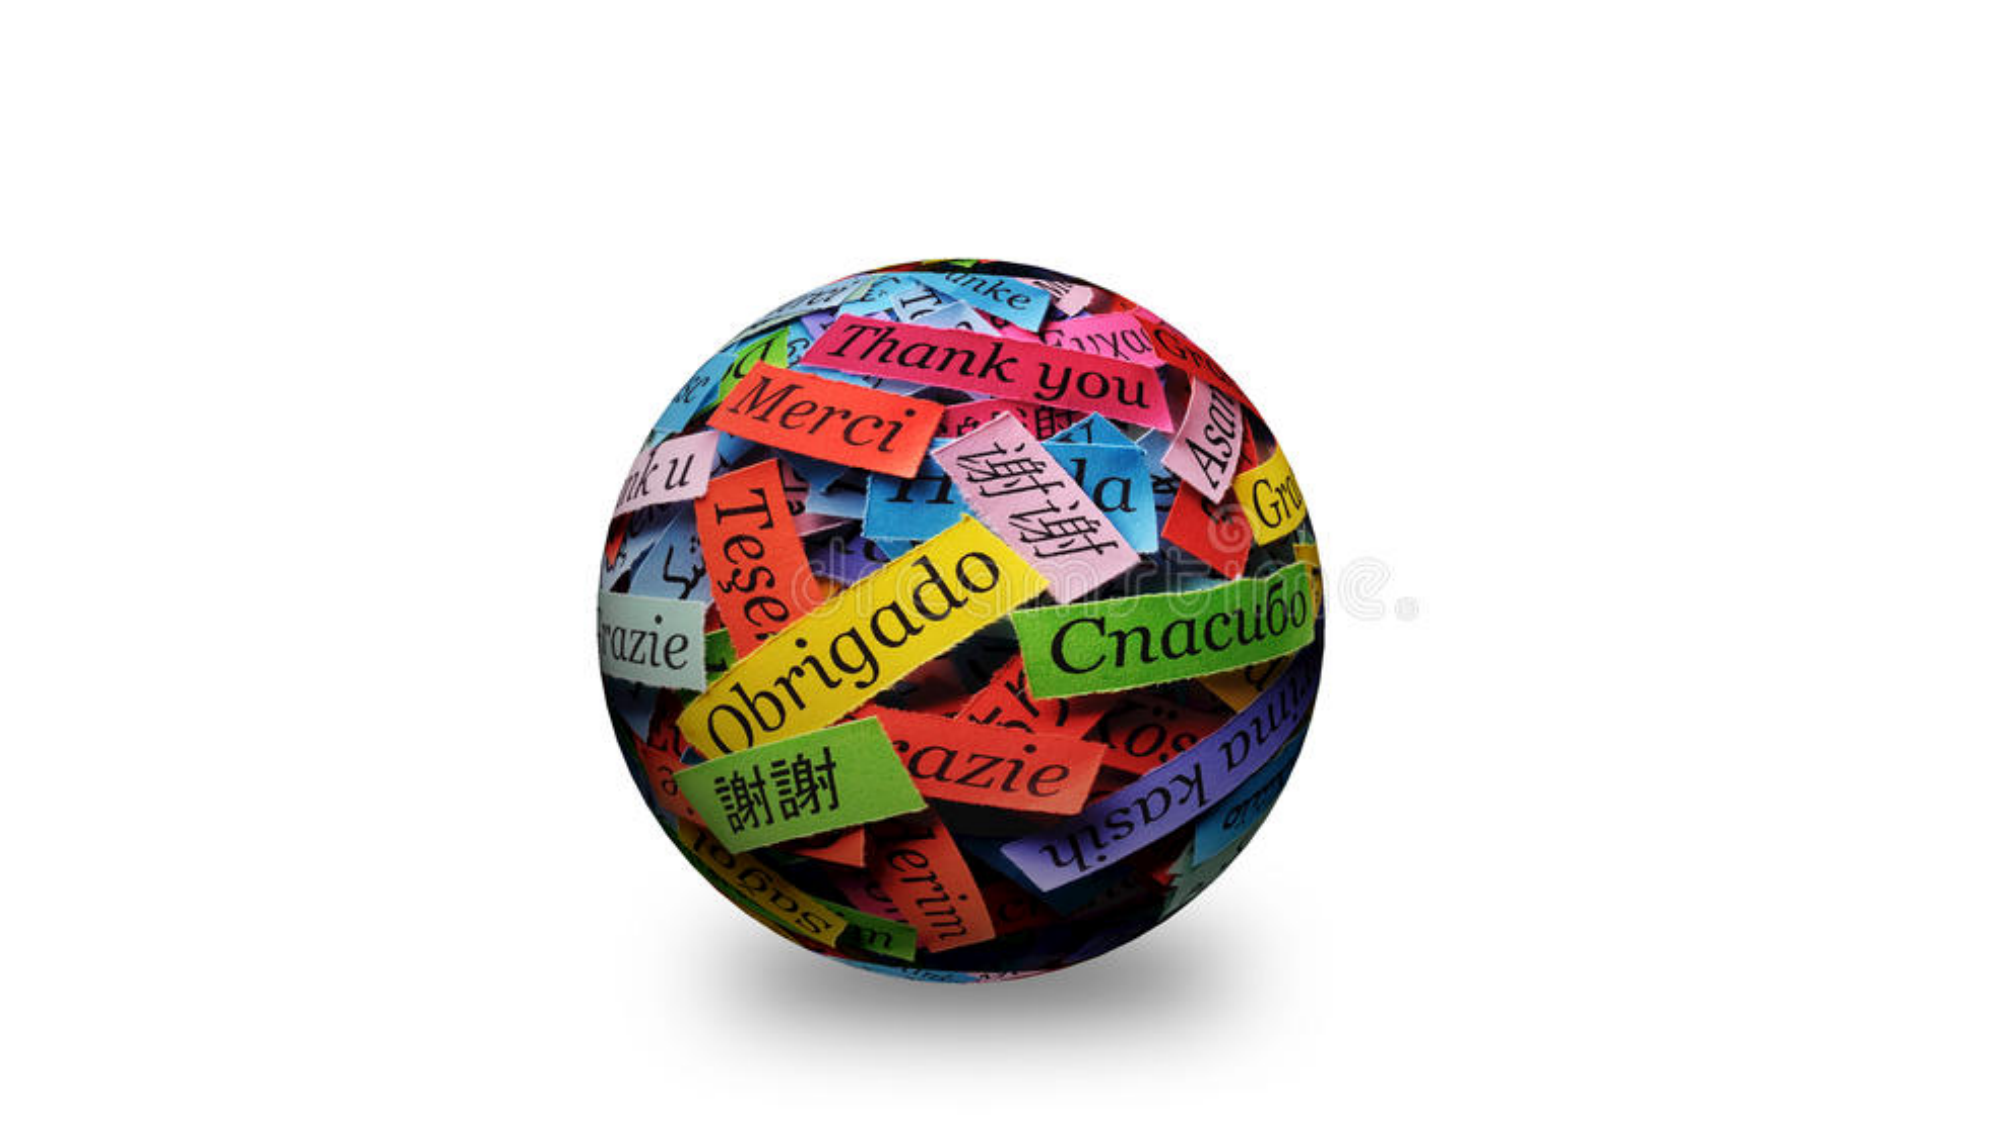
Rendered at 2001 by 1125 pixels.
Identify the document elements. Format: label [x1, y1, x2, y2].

picture [292, 0, 1917, 1125]
